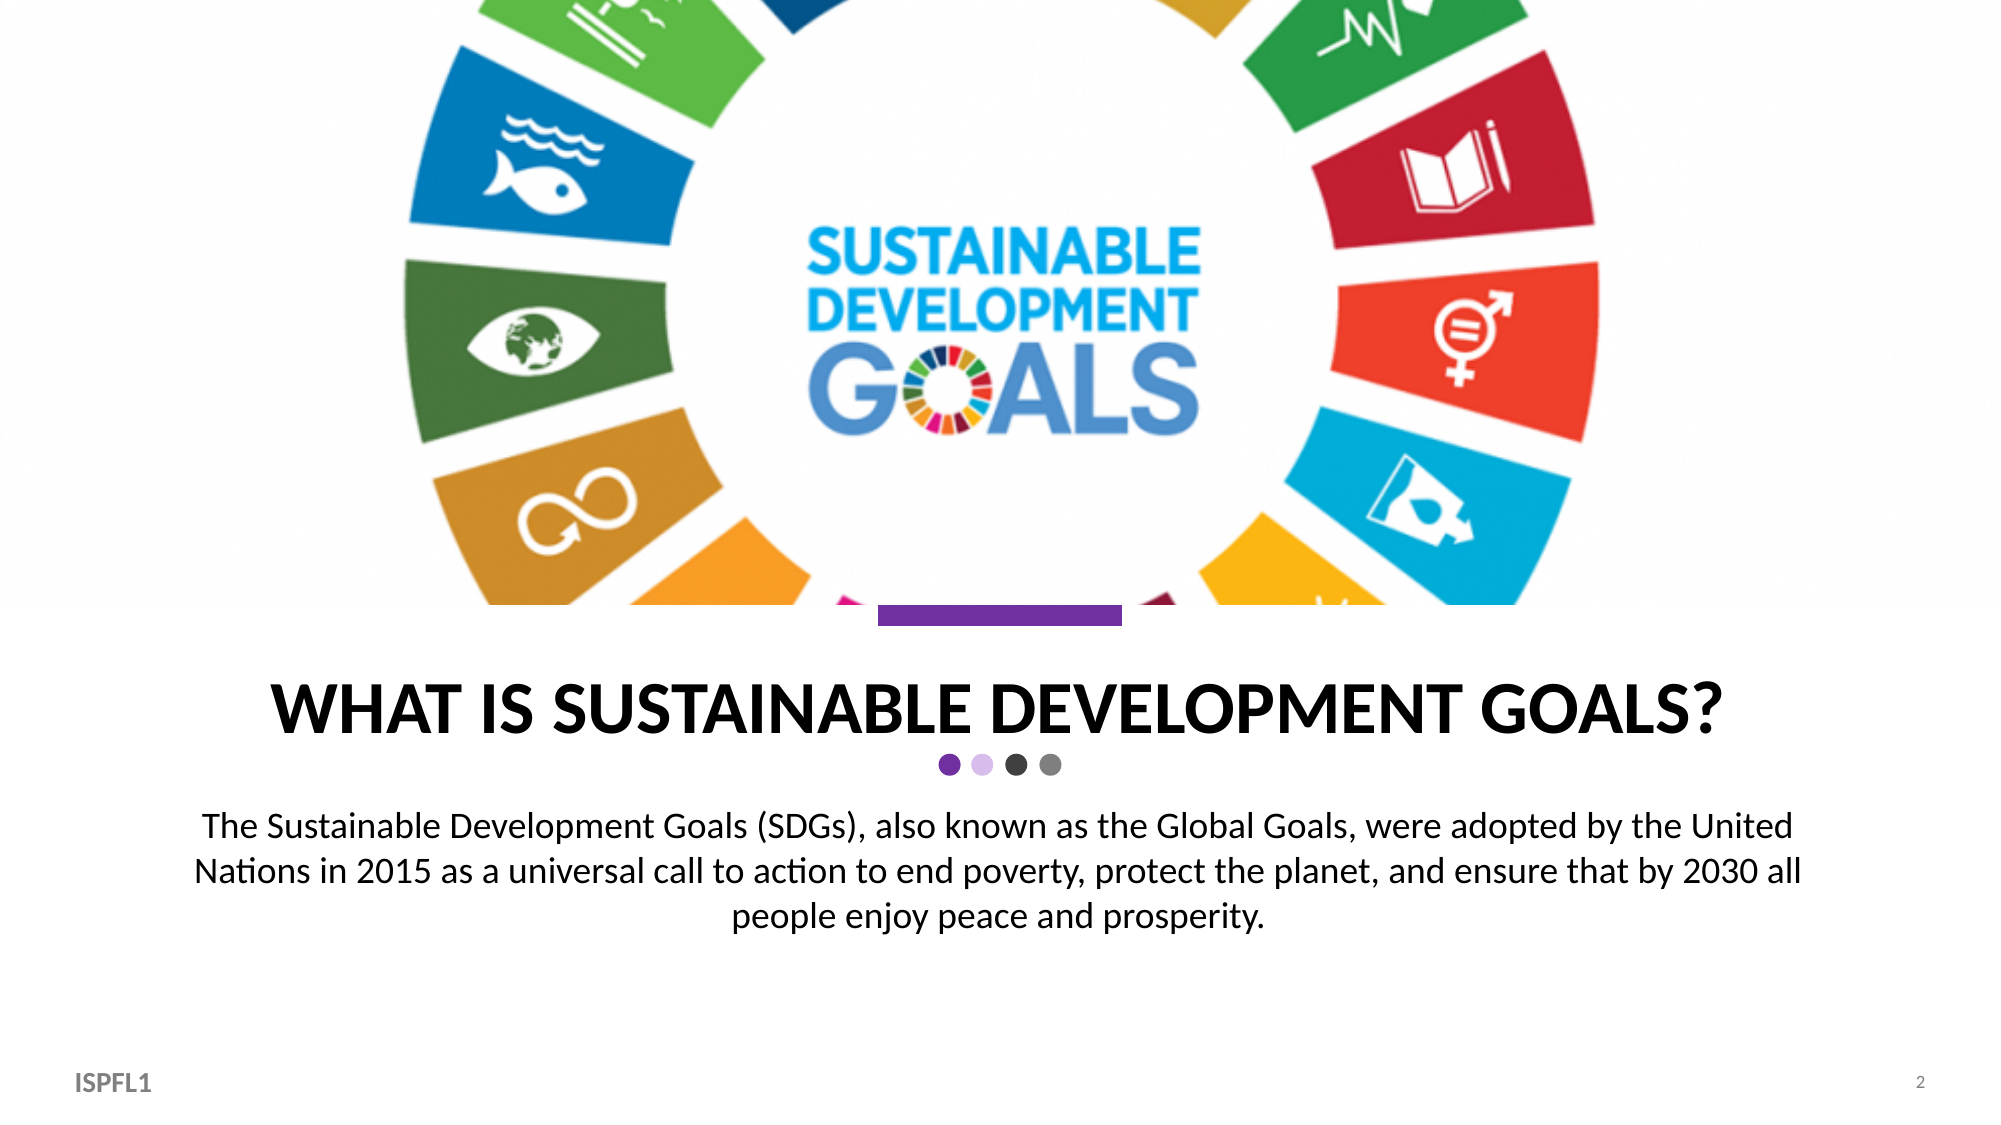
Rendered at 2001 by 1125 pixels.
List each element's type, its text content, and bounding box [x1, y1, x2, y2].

picture [0, 0, 2000, 605]
slide_number 2 [1490, 1060, 1941, 1102]
title WHAT IS SUSTAINABLE DEVELOPMENT GOALS? [136, 622, 1862, 758]
list The Sustainable Development Goals (SDGs), also known as the Global Goals, were adopted by the United Nations in 2015 as a universal call to action to end poverty, protect the planet, and ensure that by 2030 all people enjoy peace and prosperity. [136, 793, 1862, 1009]
picture [1366, 454, 1474, 546]
list ispfl1 [59, 1060, 431, 1101]
